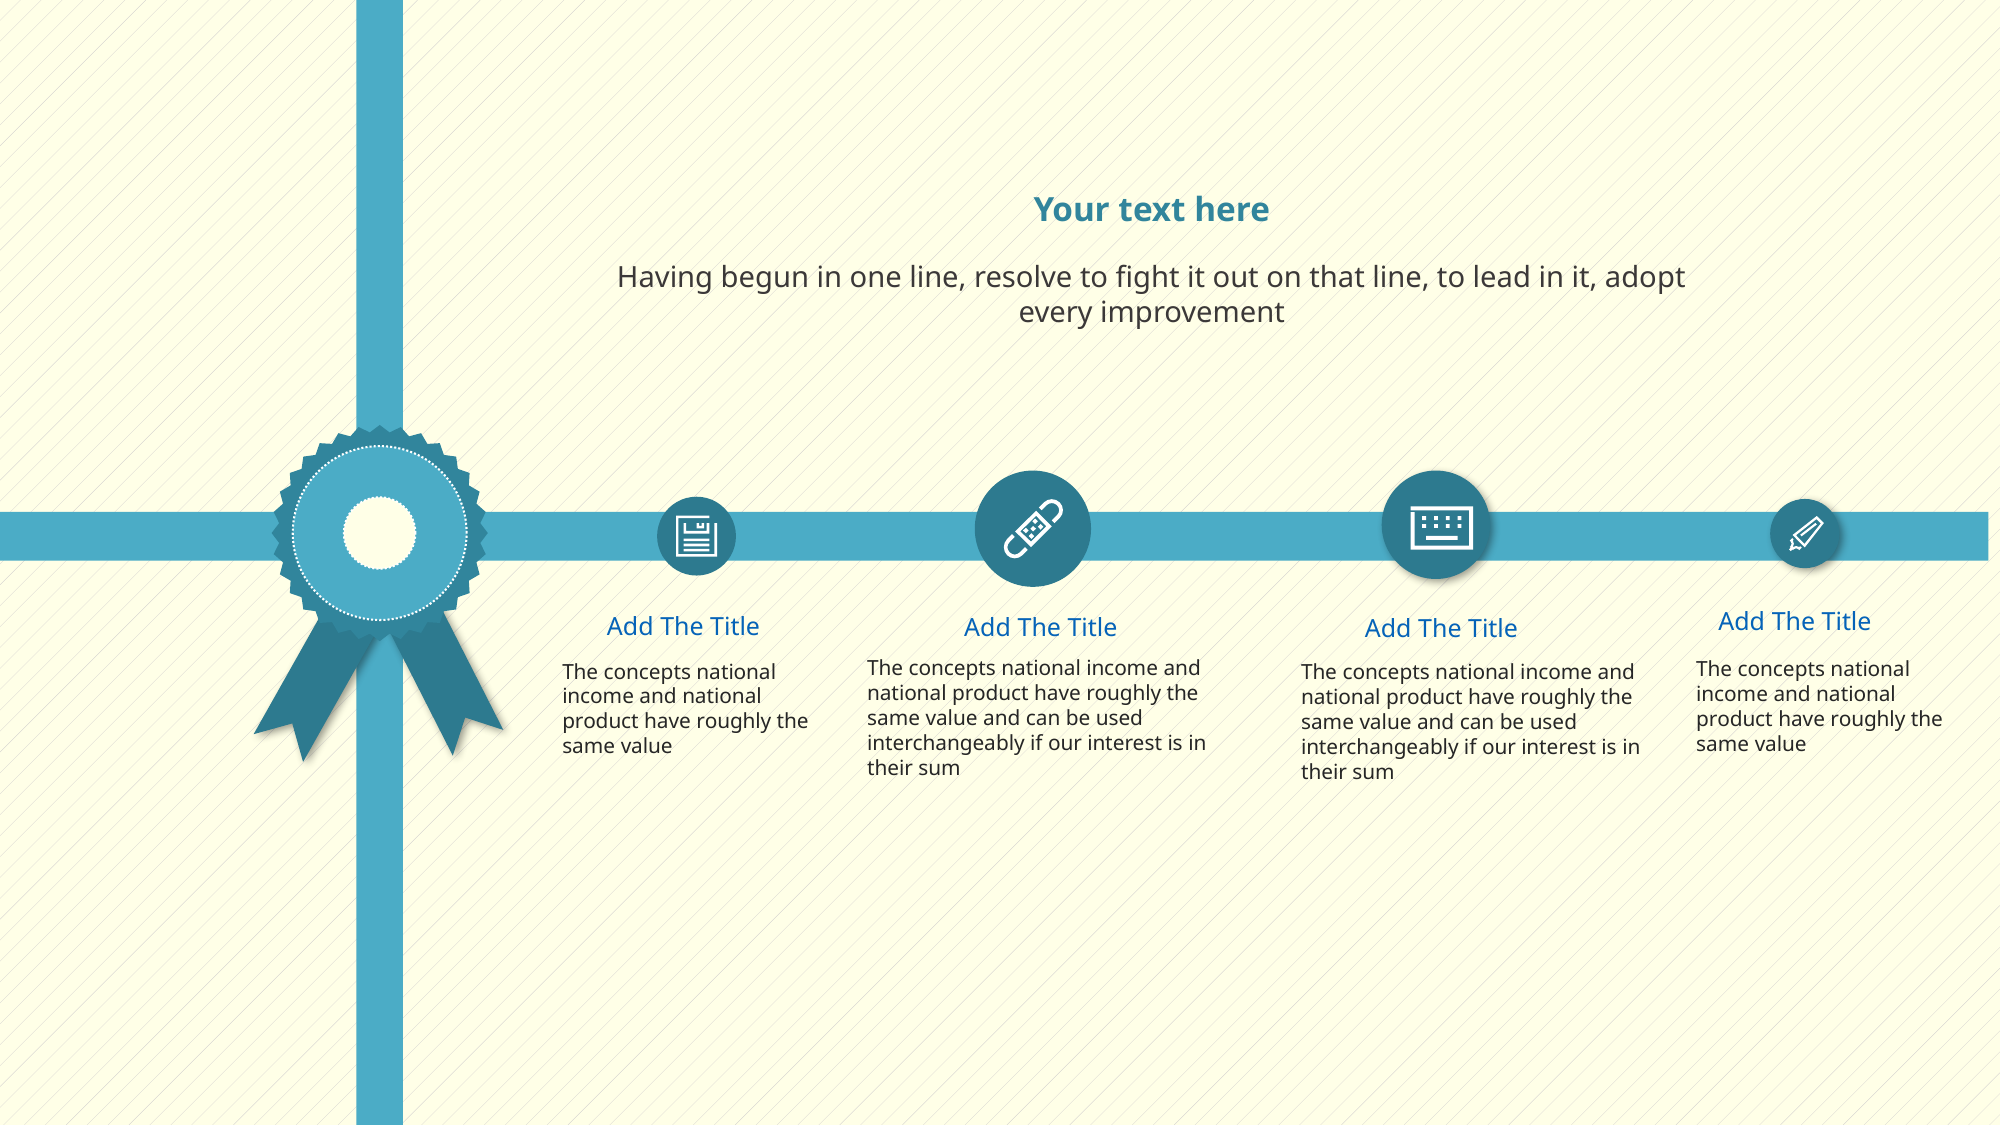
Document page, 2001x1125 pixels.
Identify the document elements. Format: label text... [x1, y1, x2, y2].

text_box [355, 0, 404, 424]
text_box [1092, 511, 1381, 562]
text_box [251, 642, 372, 765]
text_box [736, 511, 974, 562]
text_box The concepts national income and national product have roughly the same value [1681, 648, 1964, 763]
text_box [1381, 470, 1491, 579]
text_box [1840, 511, 1989, 562]
text_box [1491, 511, 1770, 562]
text_box [355, 642, 404, 1125]
text_box The concepts national income and national product have roughly the same value and can be used interchangeably if our interest is in their sum [1286, 651, 1674, 791]
text_box [393, 642, 506, 759]
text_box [974, 470, 1092, 587]
text_box Add The Title [949, 604, 1184, 650]
text_box [488, 511, 657, 562]
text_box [271, 424, 488, 642]
text_box The concepts national income and national product have roughly the same value [547, 650, 834, 766]
text_box Your text here Having begun in one line, resolve to fight it out on that line, to lead in it, adopt every improvement [598, 181, 1706, 336]
text_box Add The Title [1350, 605, 1585, 650]
text_box [0, 511, 271, 562]
text_box Add The Title [1703, 597, 1938, 643]
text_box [657, 496, 736, 576]
text_box The concepts national income and national product have roughly the same value and can be used interchangeably if our interest is in their sum [852, 647, 1240, 787]
text_box Add The Title [592, 603, 827, 649]
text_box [1770, 498, 1840, 569]
